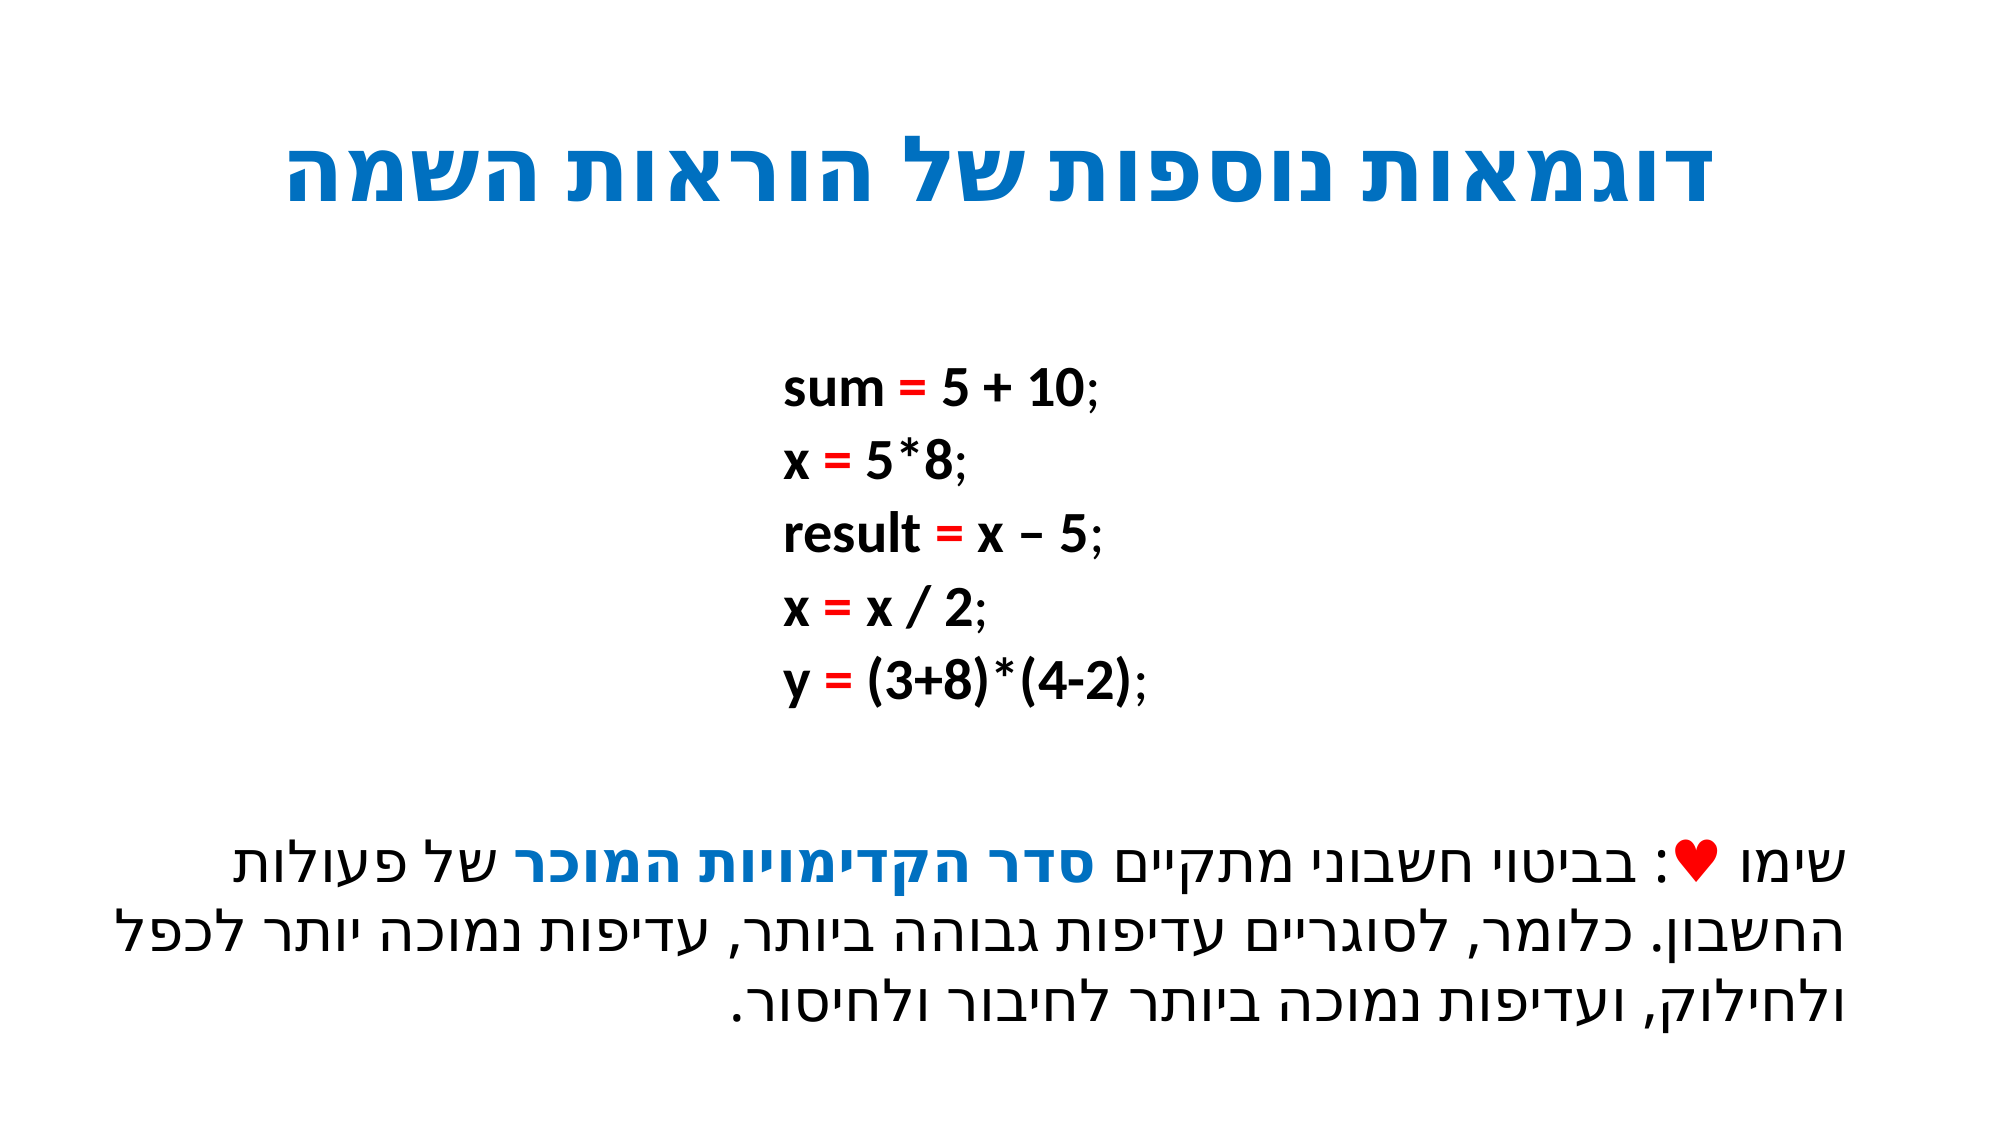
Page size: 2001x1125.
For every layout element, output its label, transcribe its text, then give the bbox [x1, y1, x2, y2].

text_box שימו ♥: בביטוי חשבוני מתקיים סדר הקדימויות המוכר של פעולות החשבון. כלומר, לסוגריים עדיפות גבוהה ביותר, עדיפות נמוכה יותר לכפל ולחילוק, ועדיפות נמוכה ביותר לחיבור ולחיסור. [71, 816, 1863, 1041]
title דוגמאות נוספות של הוראות השמה [137, 63, 1863, 267]
text_box sum = 5 + 10; x = 5*8; result = x – 5; x = x / 2; y = (3+8)*(4-2); [178, 348, 1822, 720]
